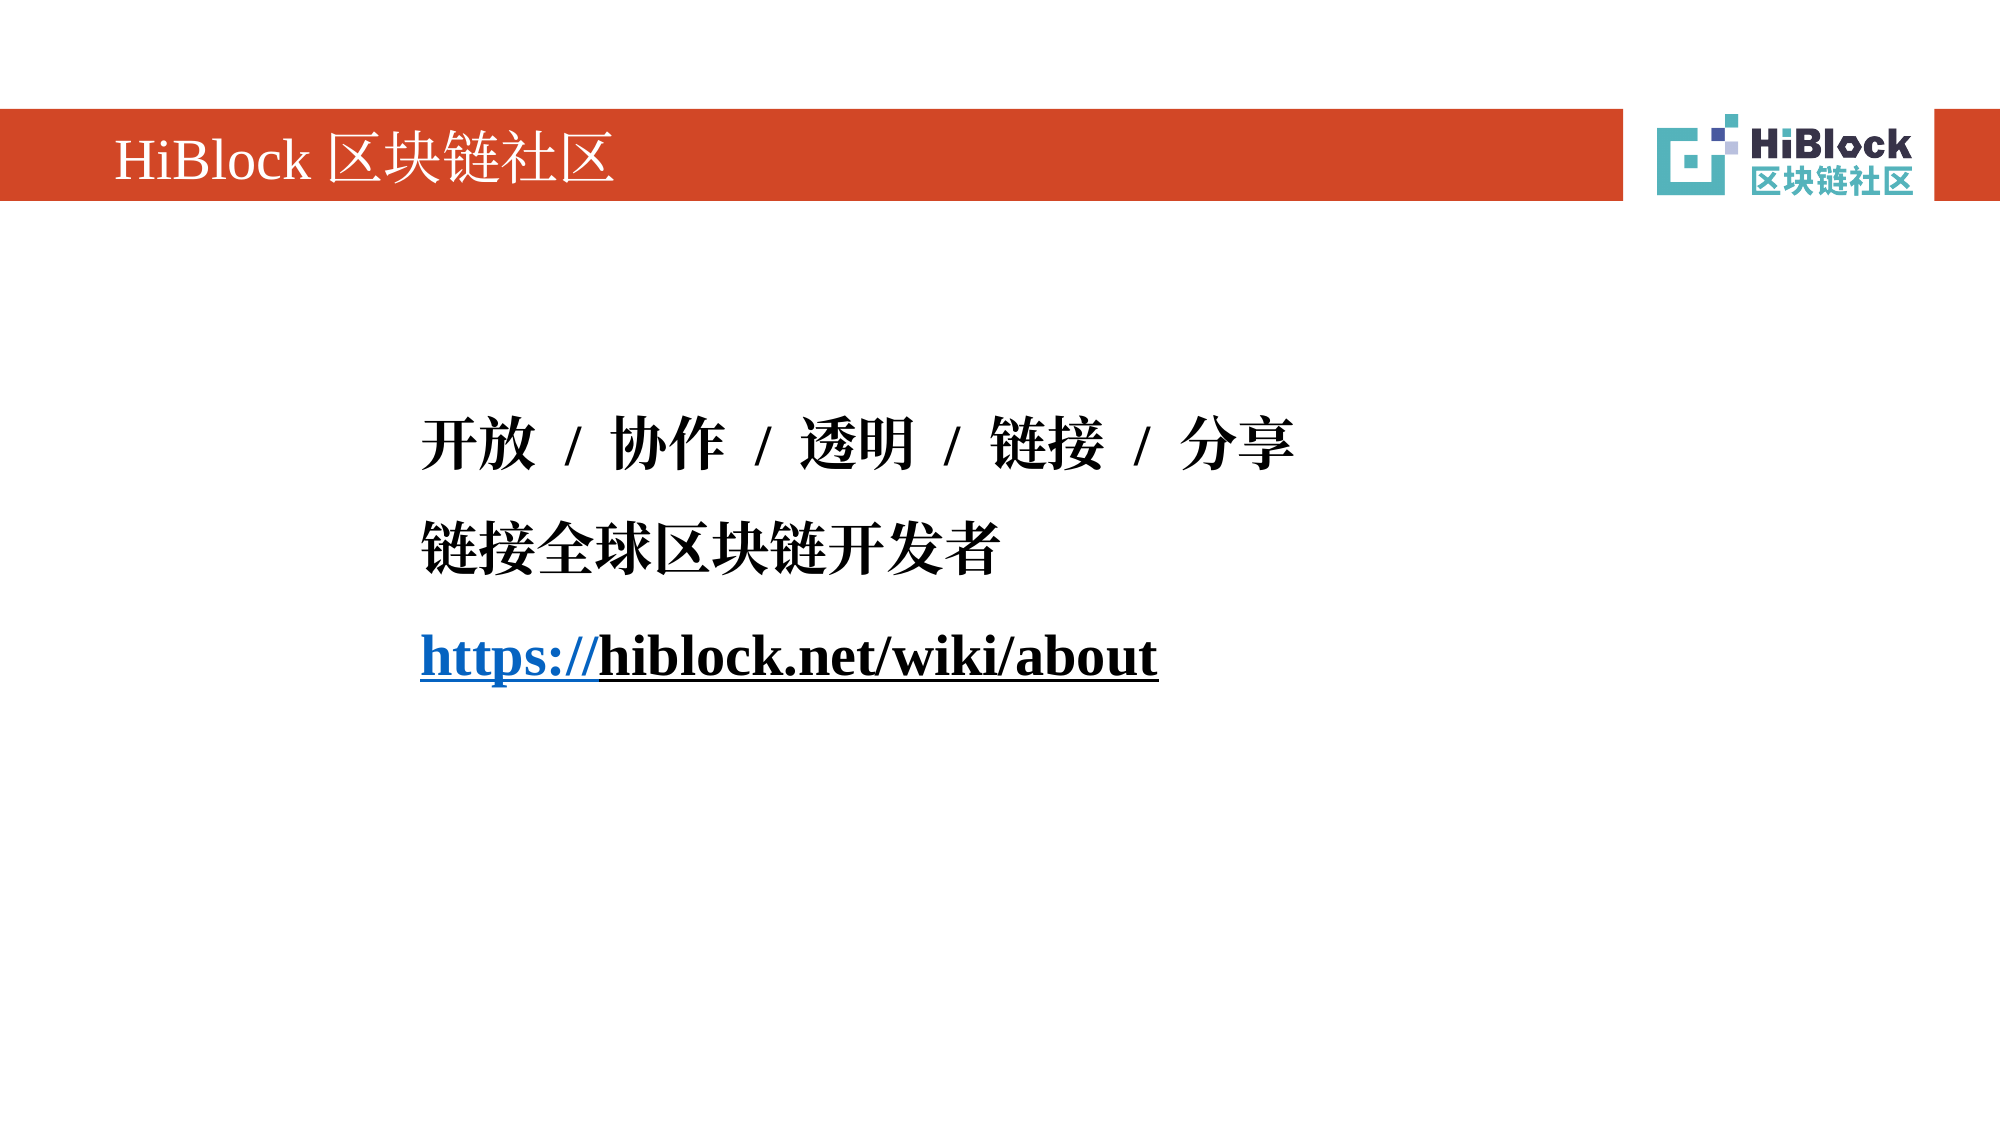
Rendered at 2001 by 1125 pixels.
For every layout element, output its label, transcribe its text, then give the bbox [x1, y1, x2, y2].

text_box 开放 / 协作 / 透明 / 链接 / 分享 链接全球区块链开发者 https://hiblock.net/wiki/about [405, 255, 1557, 804]
title HiBlock区块链社区 [99, 106, 1863, 199]
picture [1863, 114, 1913, 196]
